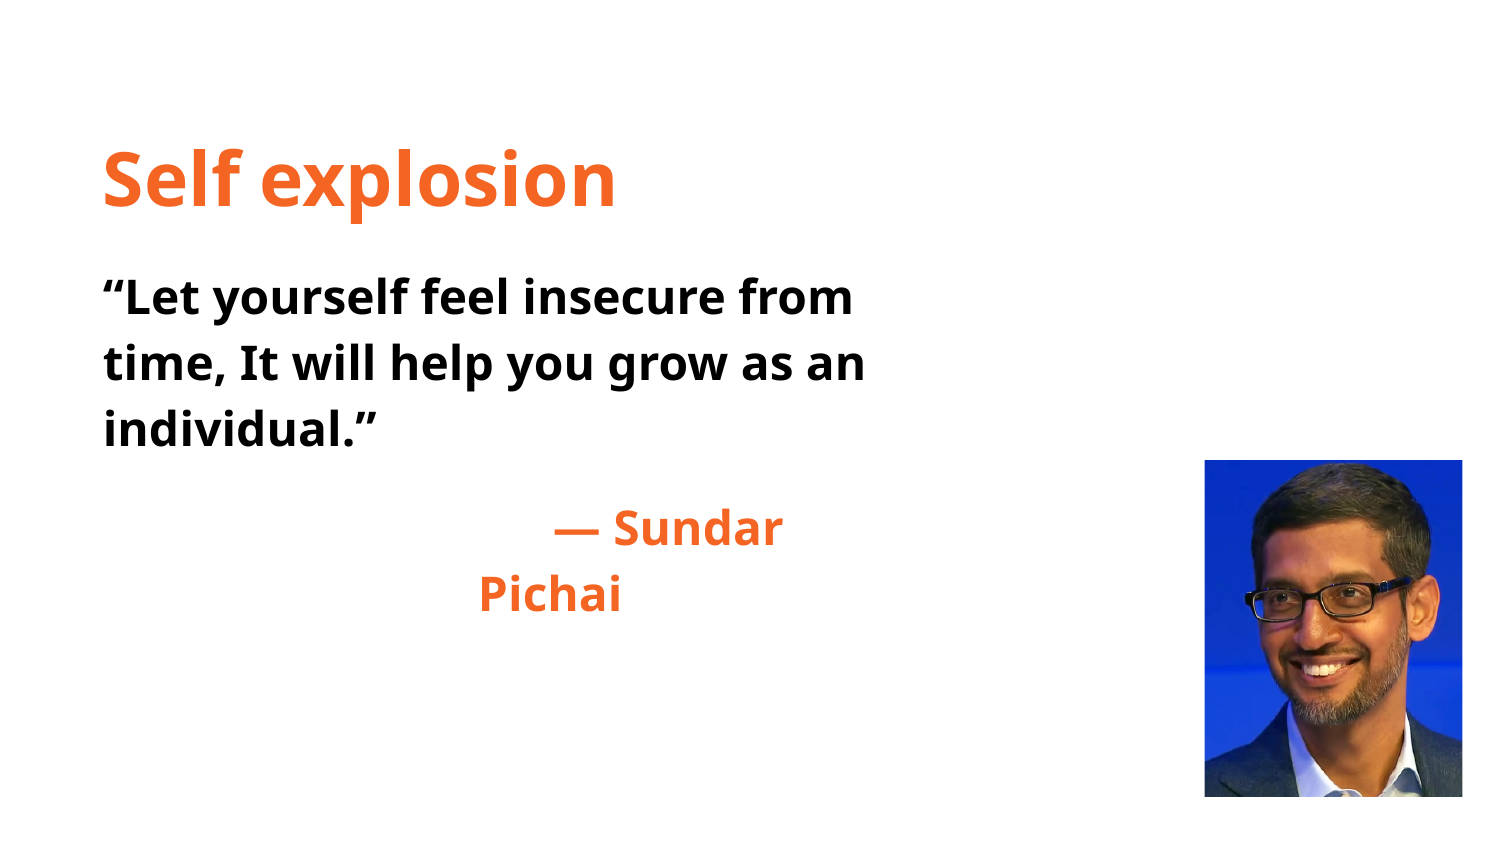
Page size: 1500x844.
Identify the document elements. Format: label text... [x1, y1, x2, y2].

title “Let yourself feel insecure from time, It will help you grow as an individual.” ― Sundar Pichai [87, 242, 941, 746]
title Self explosion [87, 116, 941, 242]
picture [1204, 459, 1463, 797]
